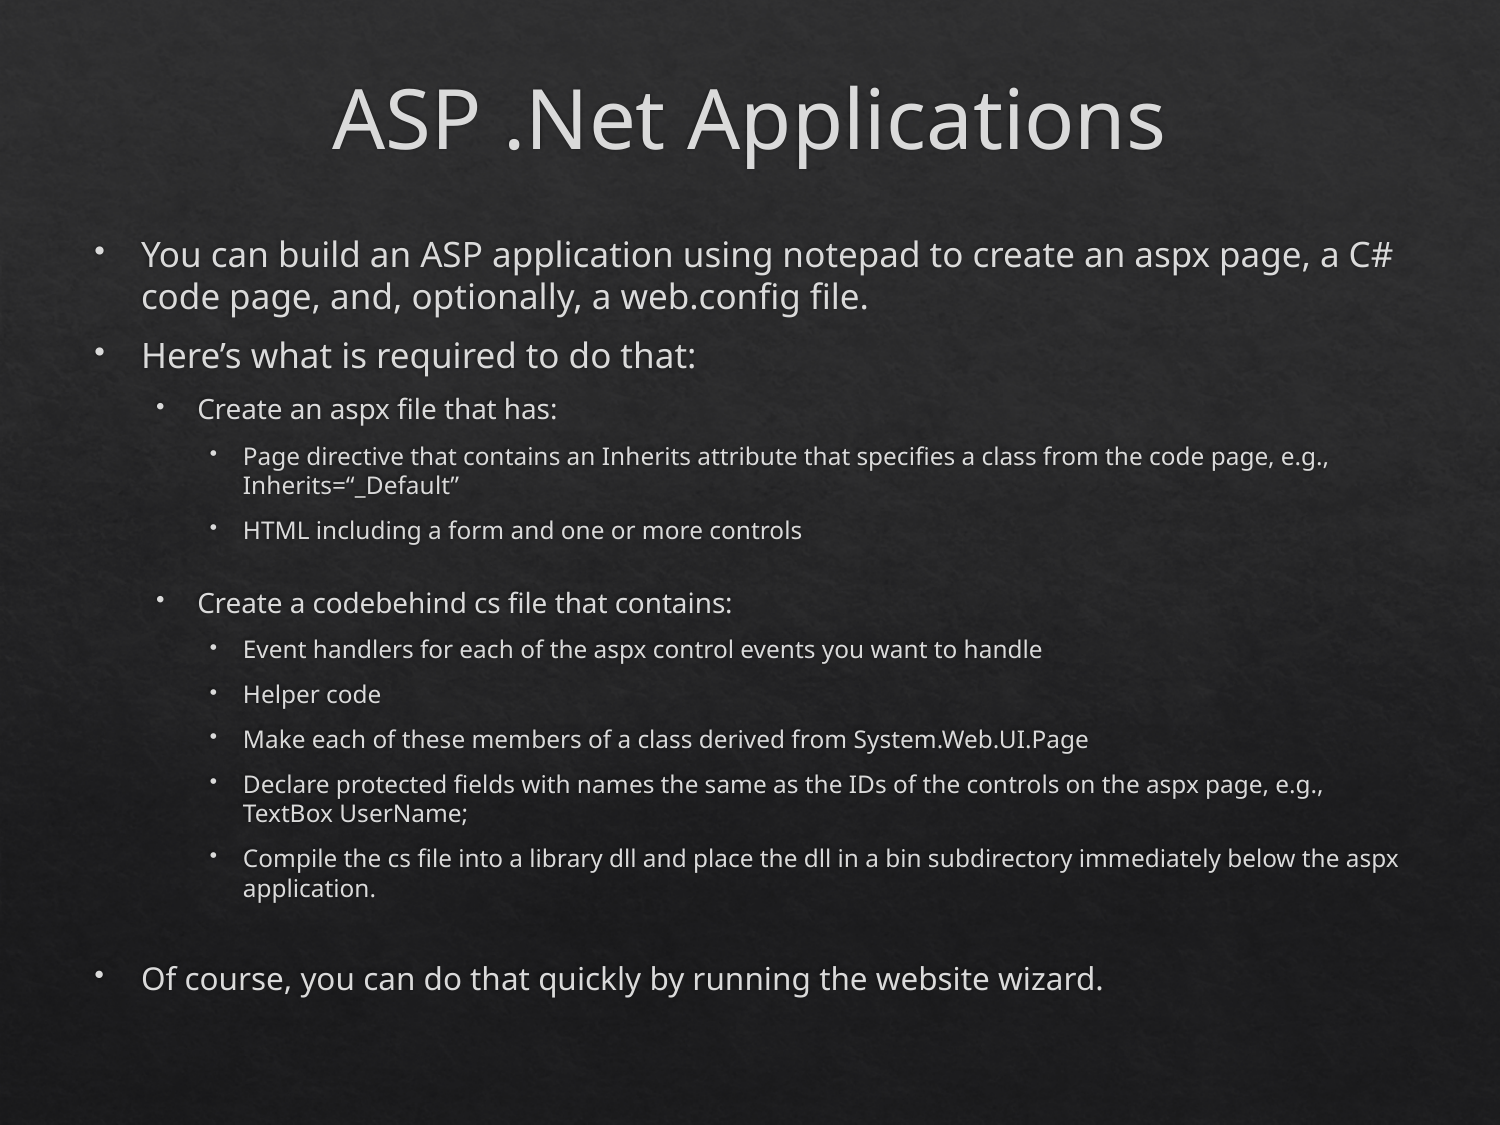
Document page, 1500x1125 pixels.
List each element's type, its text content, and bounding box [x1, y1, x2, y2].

title ASP .Net Applications [75, 45, 1425, 188]
list You can build an ASP application using notepad to create an aspx page, a C# code page, and, optionally, a web.config file. Here’s what is required to do that: Create an aspx file that has: Page directive that contains an Inherits attribute that specifies a class from the code page, e.g., Inherits=“_Default” HTML including a form and one or more controls Create a codebehind cs file that contains: Event handlers for each of the aspx control events you want to handle Helper code Make each of these members of a class derived from System.Web.UI.Page Declare protected fields with names the same as the IDs of the controls on the aspx page, e.g., TextBox UserName; Compile the cs file into a library dll and place the dll in a bin subdirectory immediately below the aspx application. Of course, you can do that quickly by running the website wizard. [75, 224, 1425, 1005]
